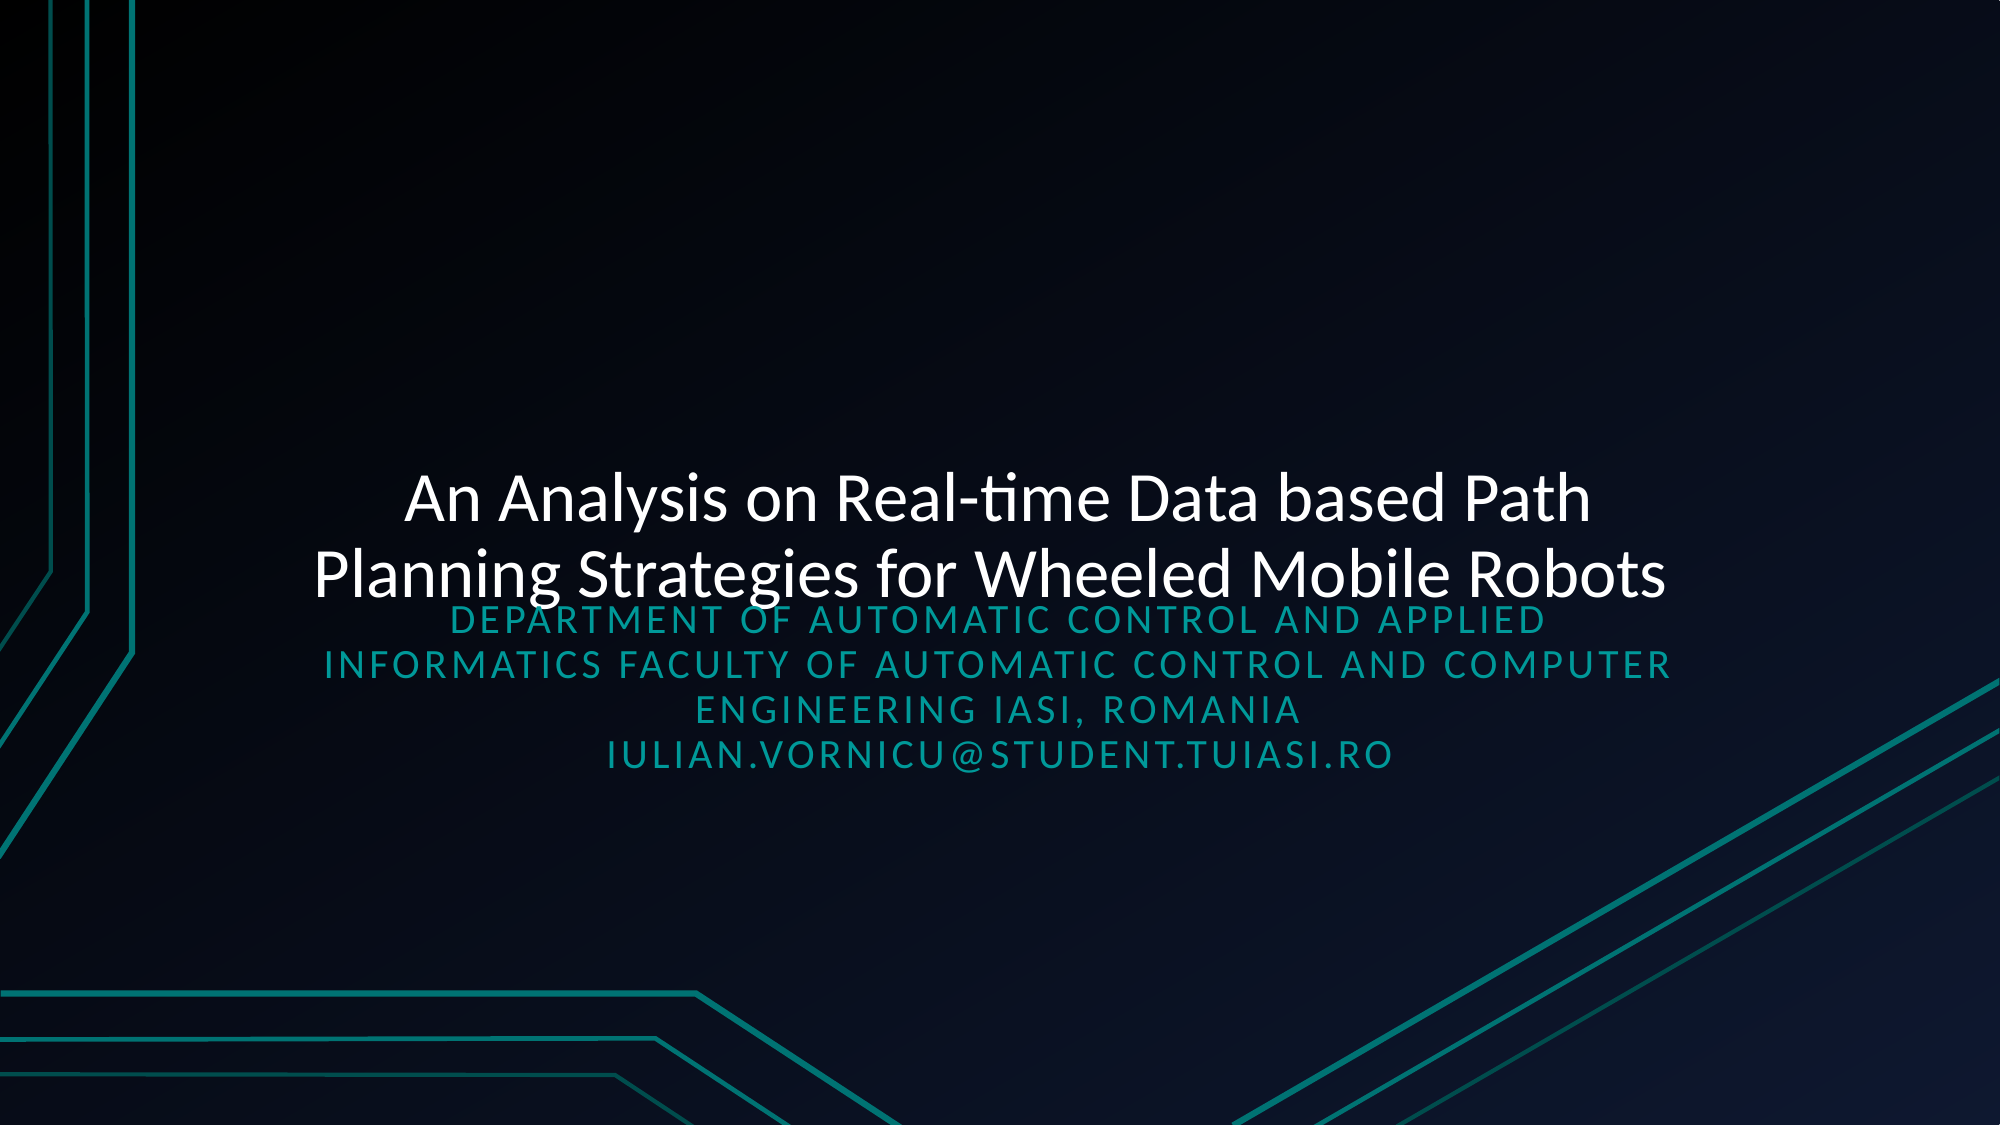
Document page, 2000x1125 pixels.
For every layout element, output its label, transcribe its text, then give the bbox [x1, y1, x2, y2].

title An Analysis on Real-time Data based Path Planning Strategies for Wheeled Mobile Robots [283, 375, 1717, 587]
subtitle Department of Automatic Control and Applied Informatics Faculty of Automatic Control and Computer Engineering Iasi, Romania iulian.vornicu@student.tuiasi.ro [283, 587, 1717, 875]
